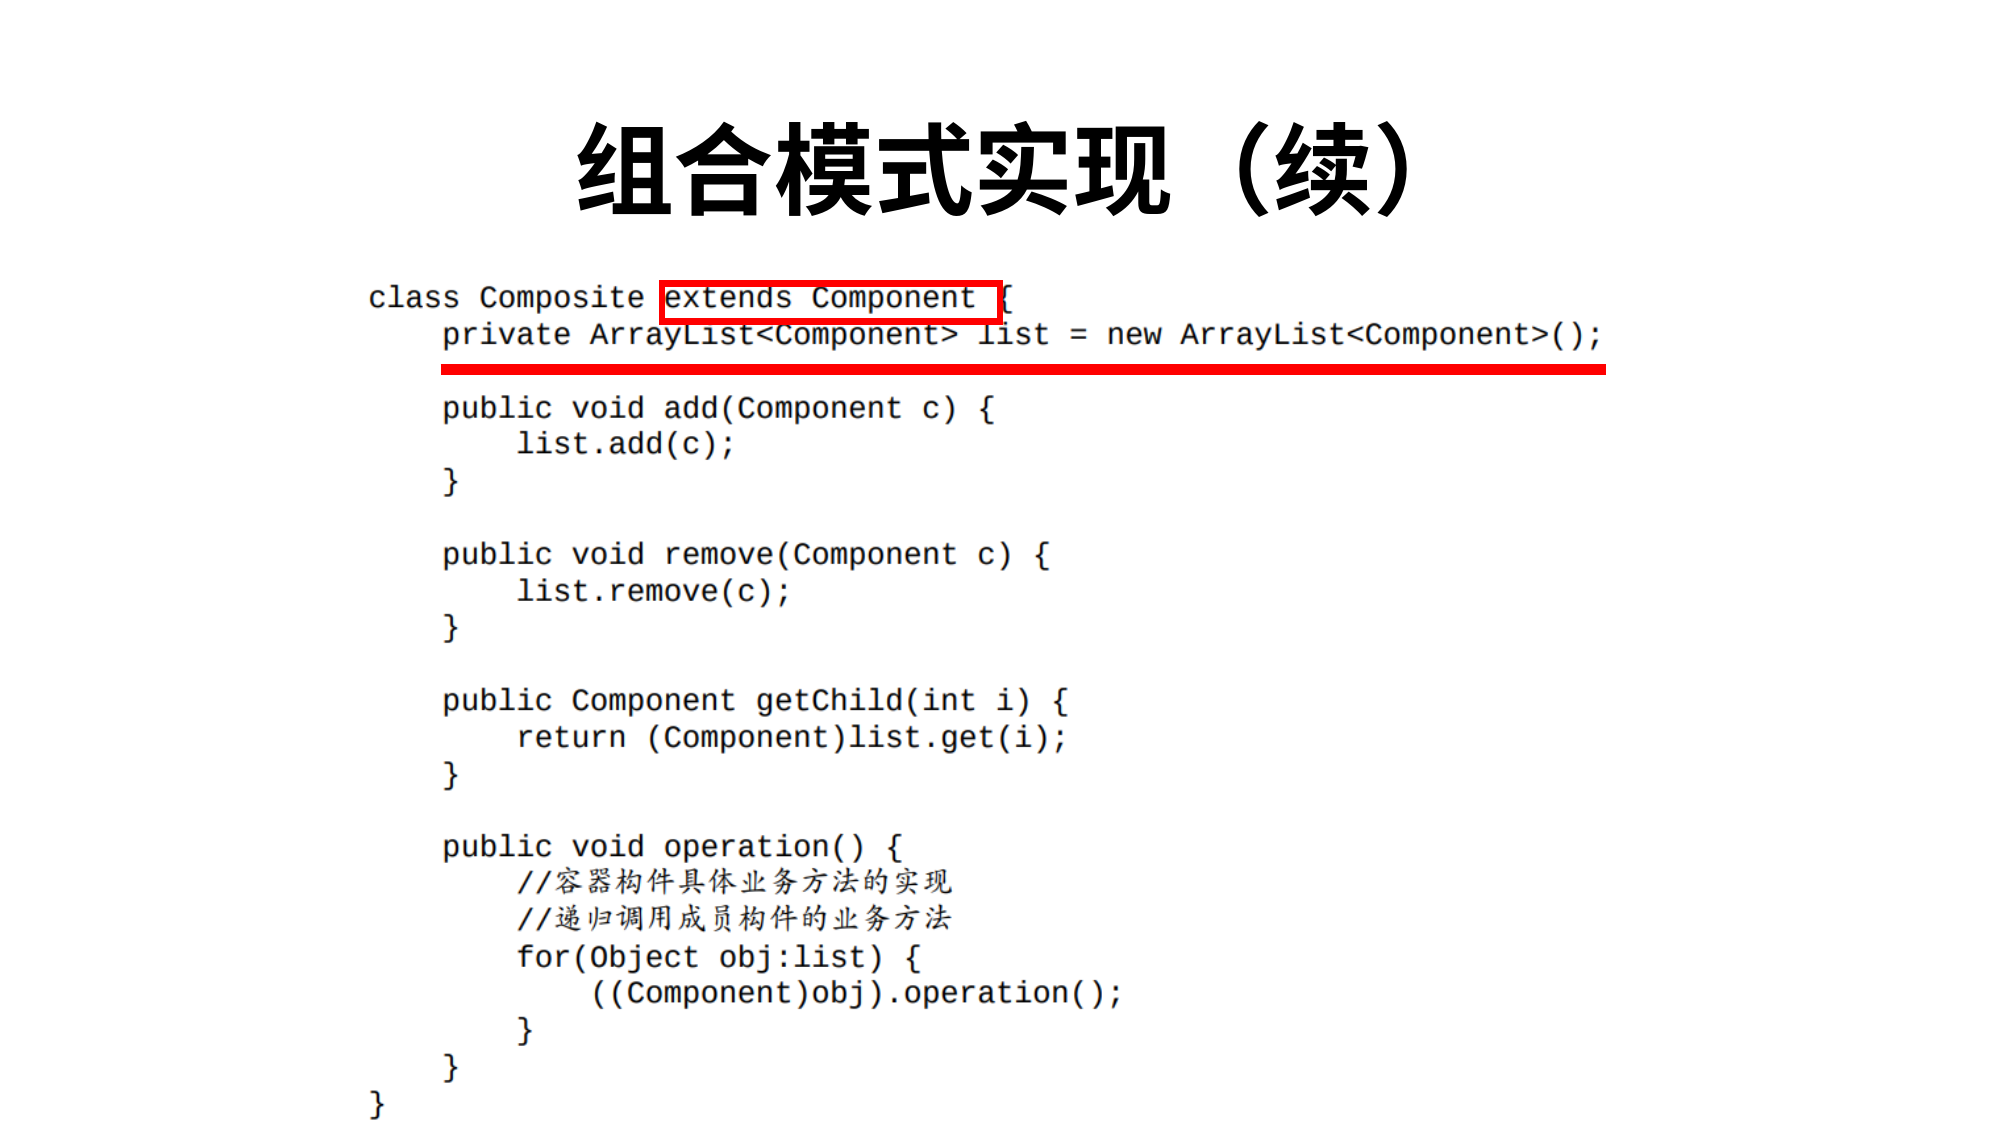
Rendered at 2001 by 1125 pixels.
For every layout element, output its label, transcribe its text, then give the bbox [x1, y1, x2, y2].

picture [361, 277, 1606, 1125]
title 组合模式实现（续） [161, 66, 1887, 284]
